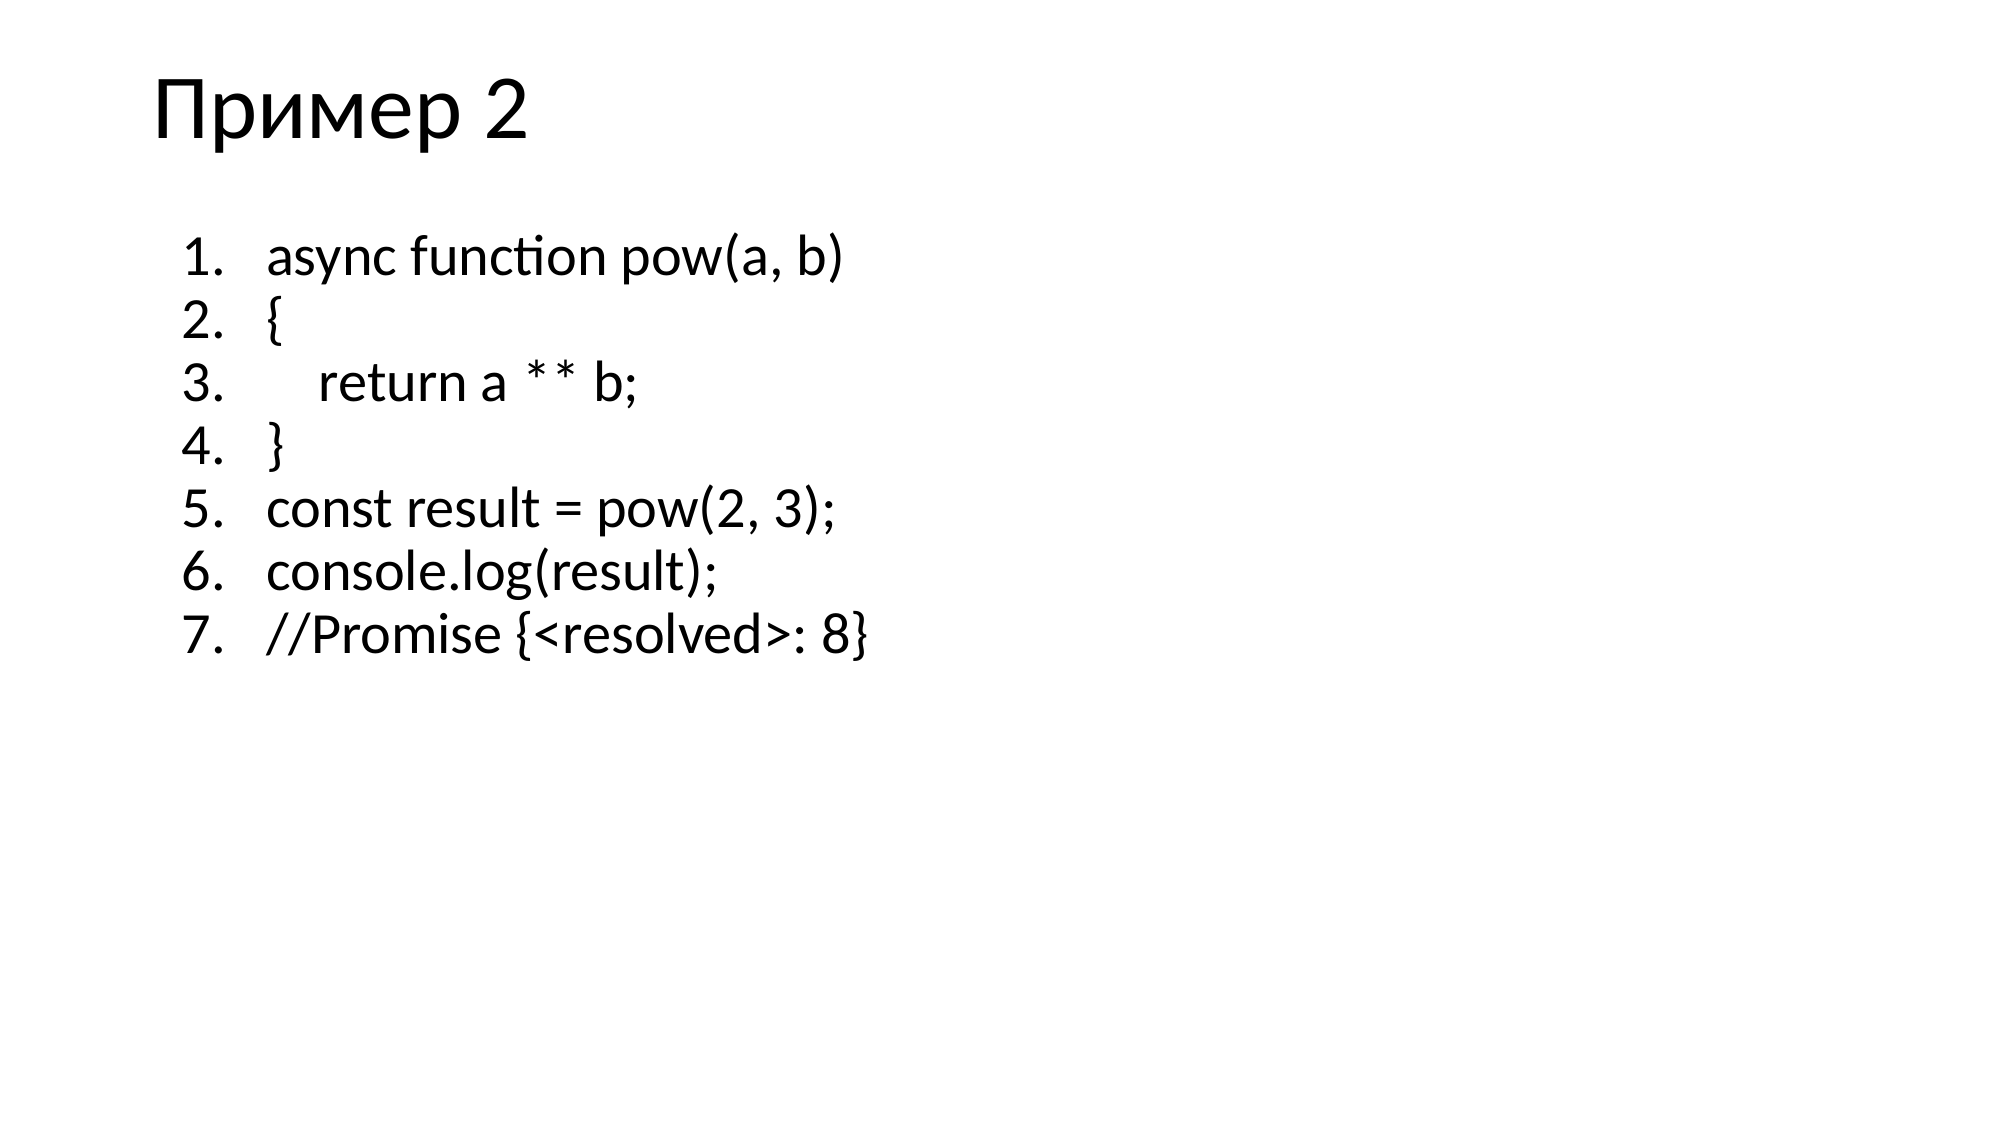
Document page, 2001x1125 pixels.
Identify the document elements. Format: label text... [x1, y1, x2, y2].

list async function pow(a, b) { return a ** b; } const result = pow(2, 3); console.log(result); //Promise {<resolved>: 8} [137, 217, 1863, 932]
title Пример 2 [137, 0, 1863, 217]
